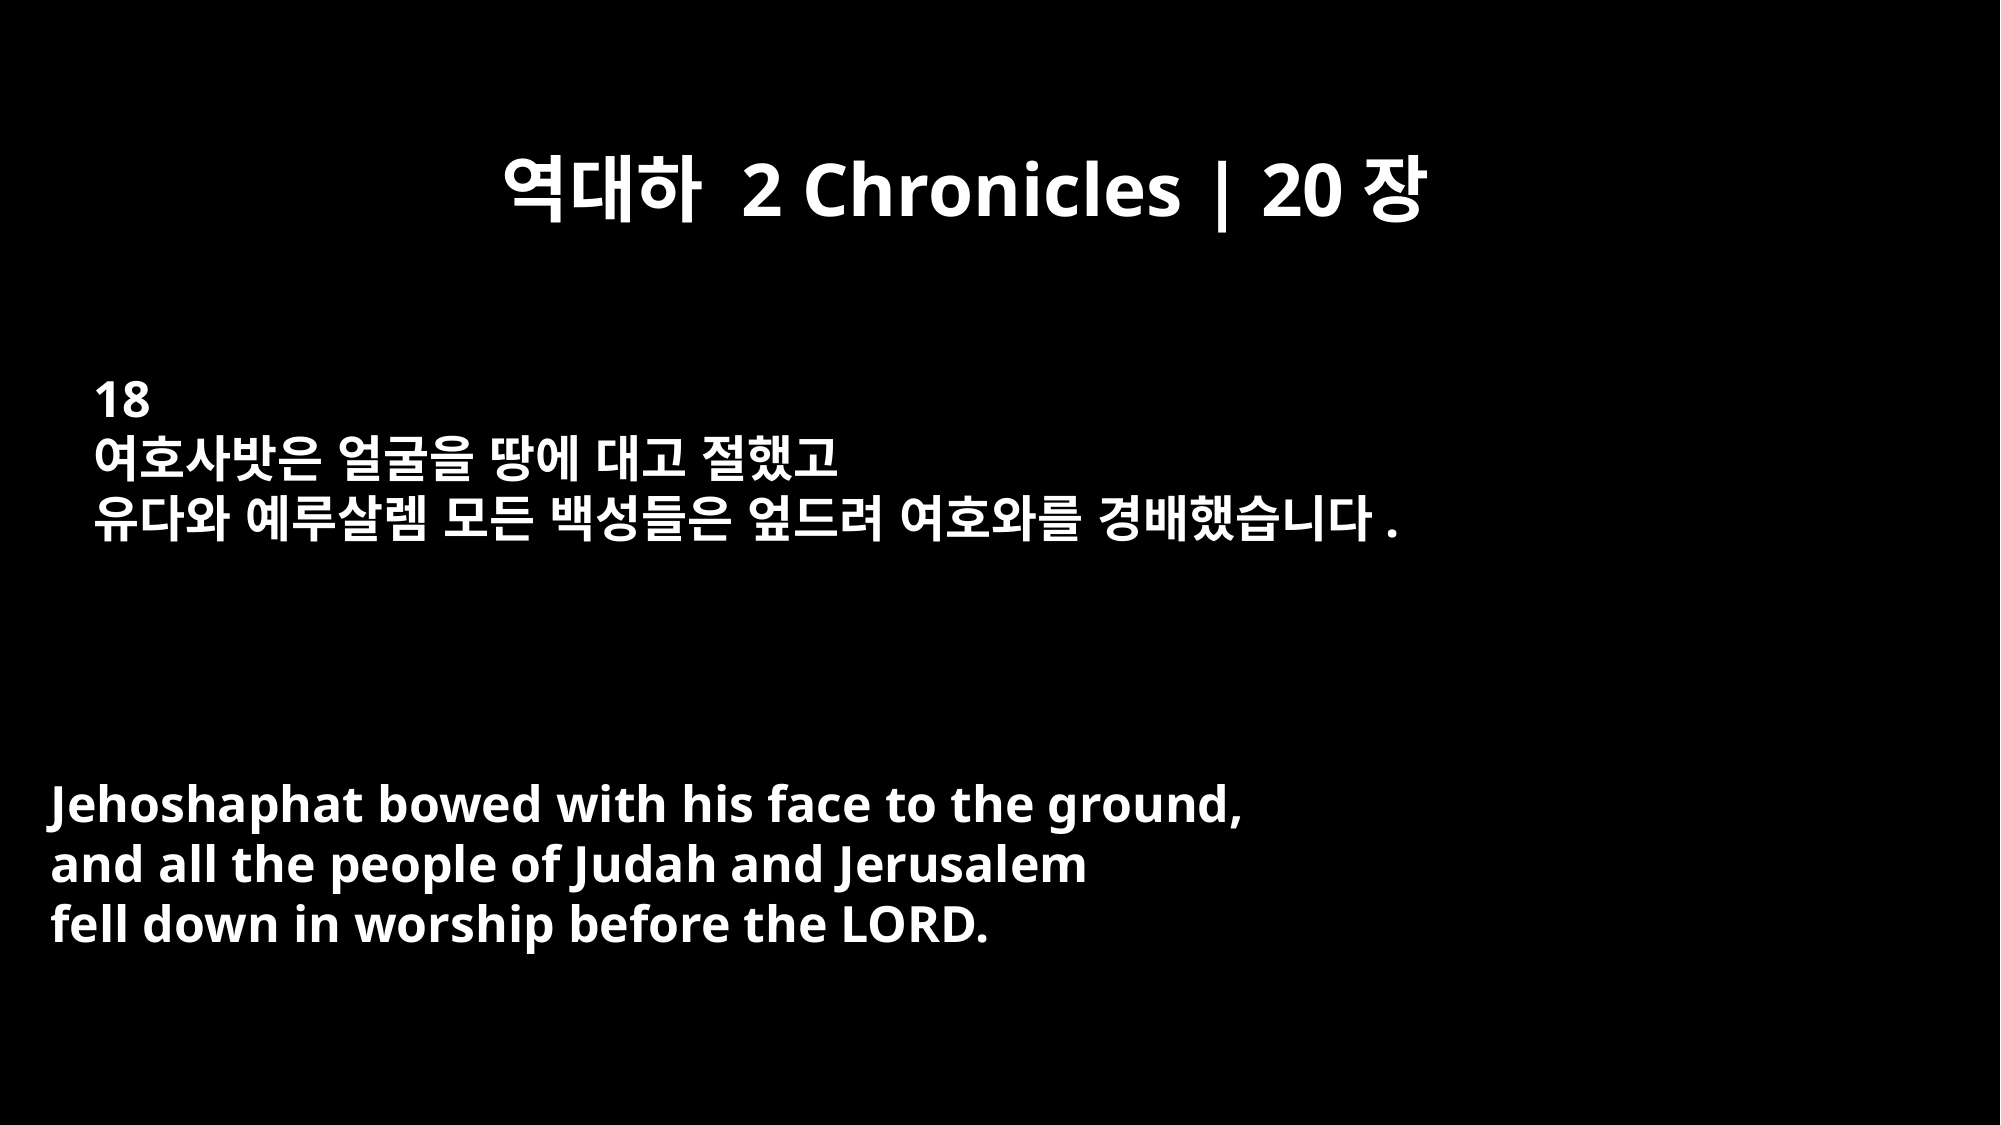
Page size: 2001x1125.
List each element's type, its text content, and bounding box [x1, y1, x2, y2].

text_box Jehoshaphat bowed with his face to the ground, and all the people of Judah and Jerusalem fell down in worship before the LORD. [35, 764, 1259, 960]
text_box 역대하 2 Chronicles | 20장 [487, 136, 1445, 239]
text_box 18 여호사밧은 얼굴을 땅에 대고 절했고 유다와 예루살렘 모든 백성들은 엎드려 여호와를 경배했습니다. [78, 359, 1415, 555]
